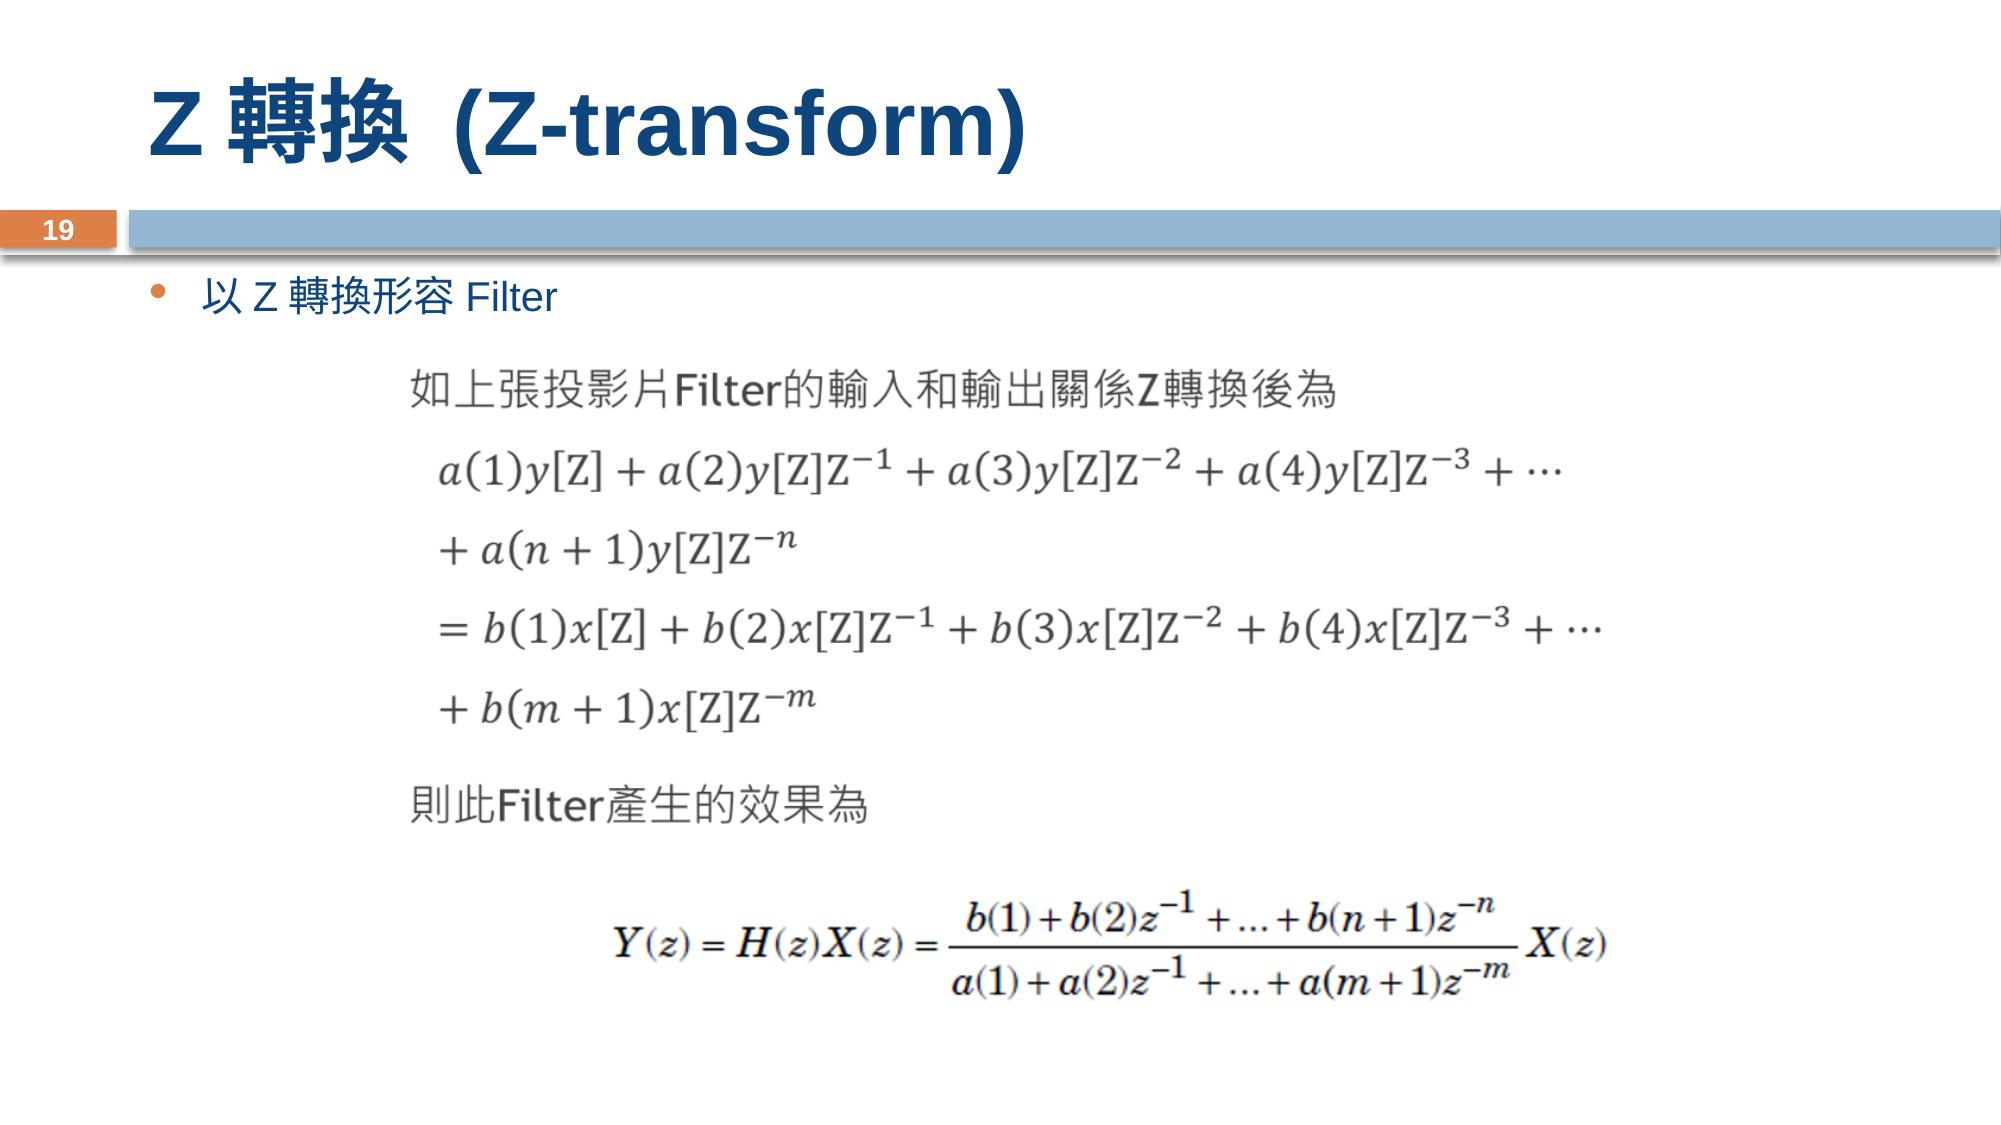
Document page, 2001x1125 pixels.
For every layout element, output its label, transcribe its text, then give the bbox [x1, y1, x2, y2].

list 以Z轉換形容Filter [133, 262, 1918, 1000]
picture [373, 349, 1652, 1018]
title Z轉換 (Z-transform) [133, 37, 1918, 200]
slide_number 19 [0, 208, 117, 249]
